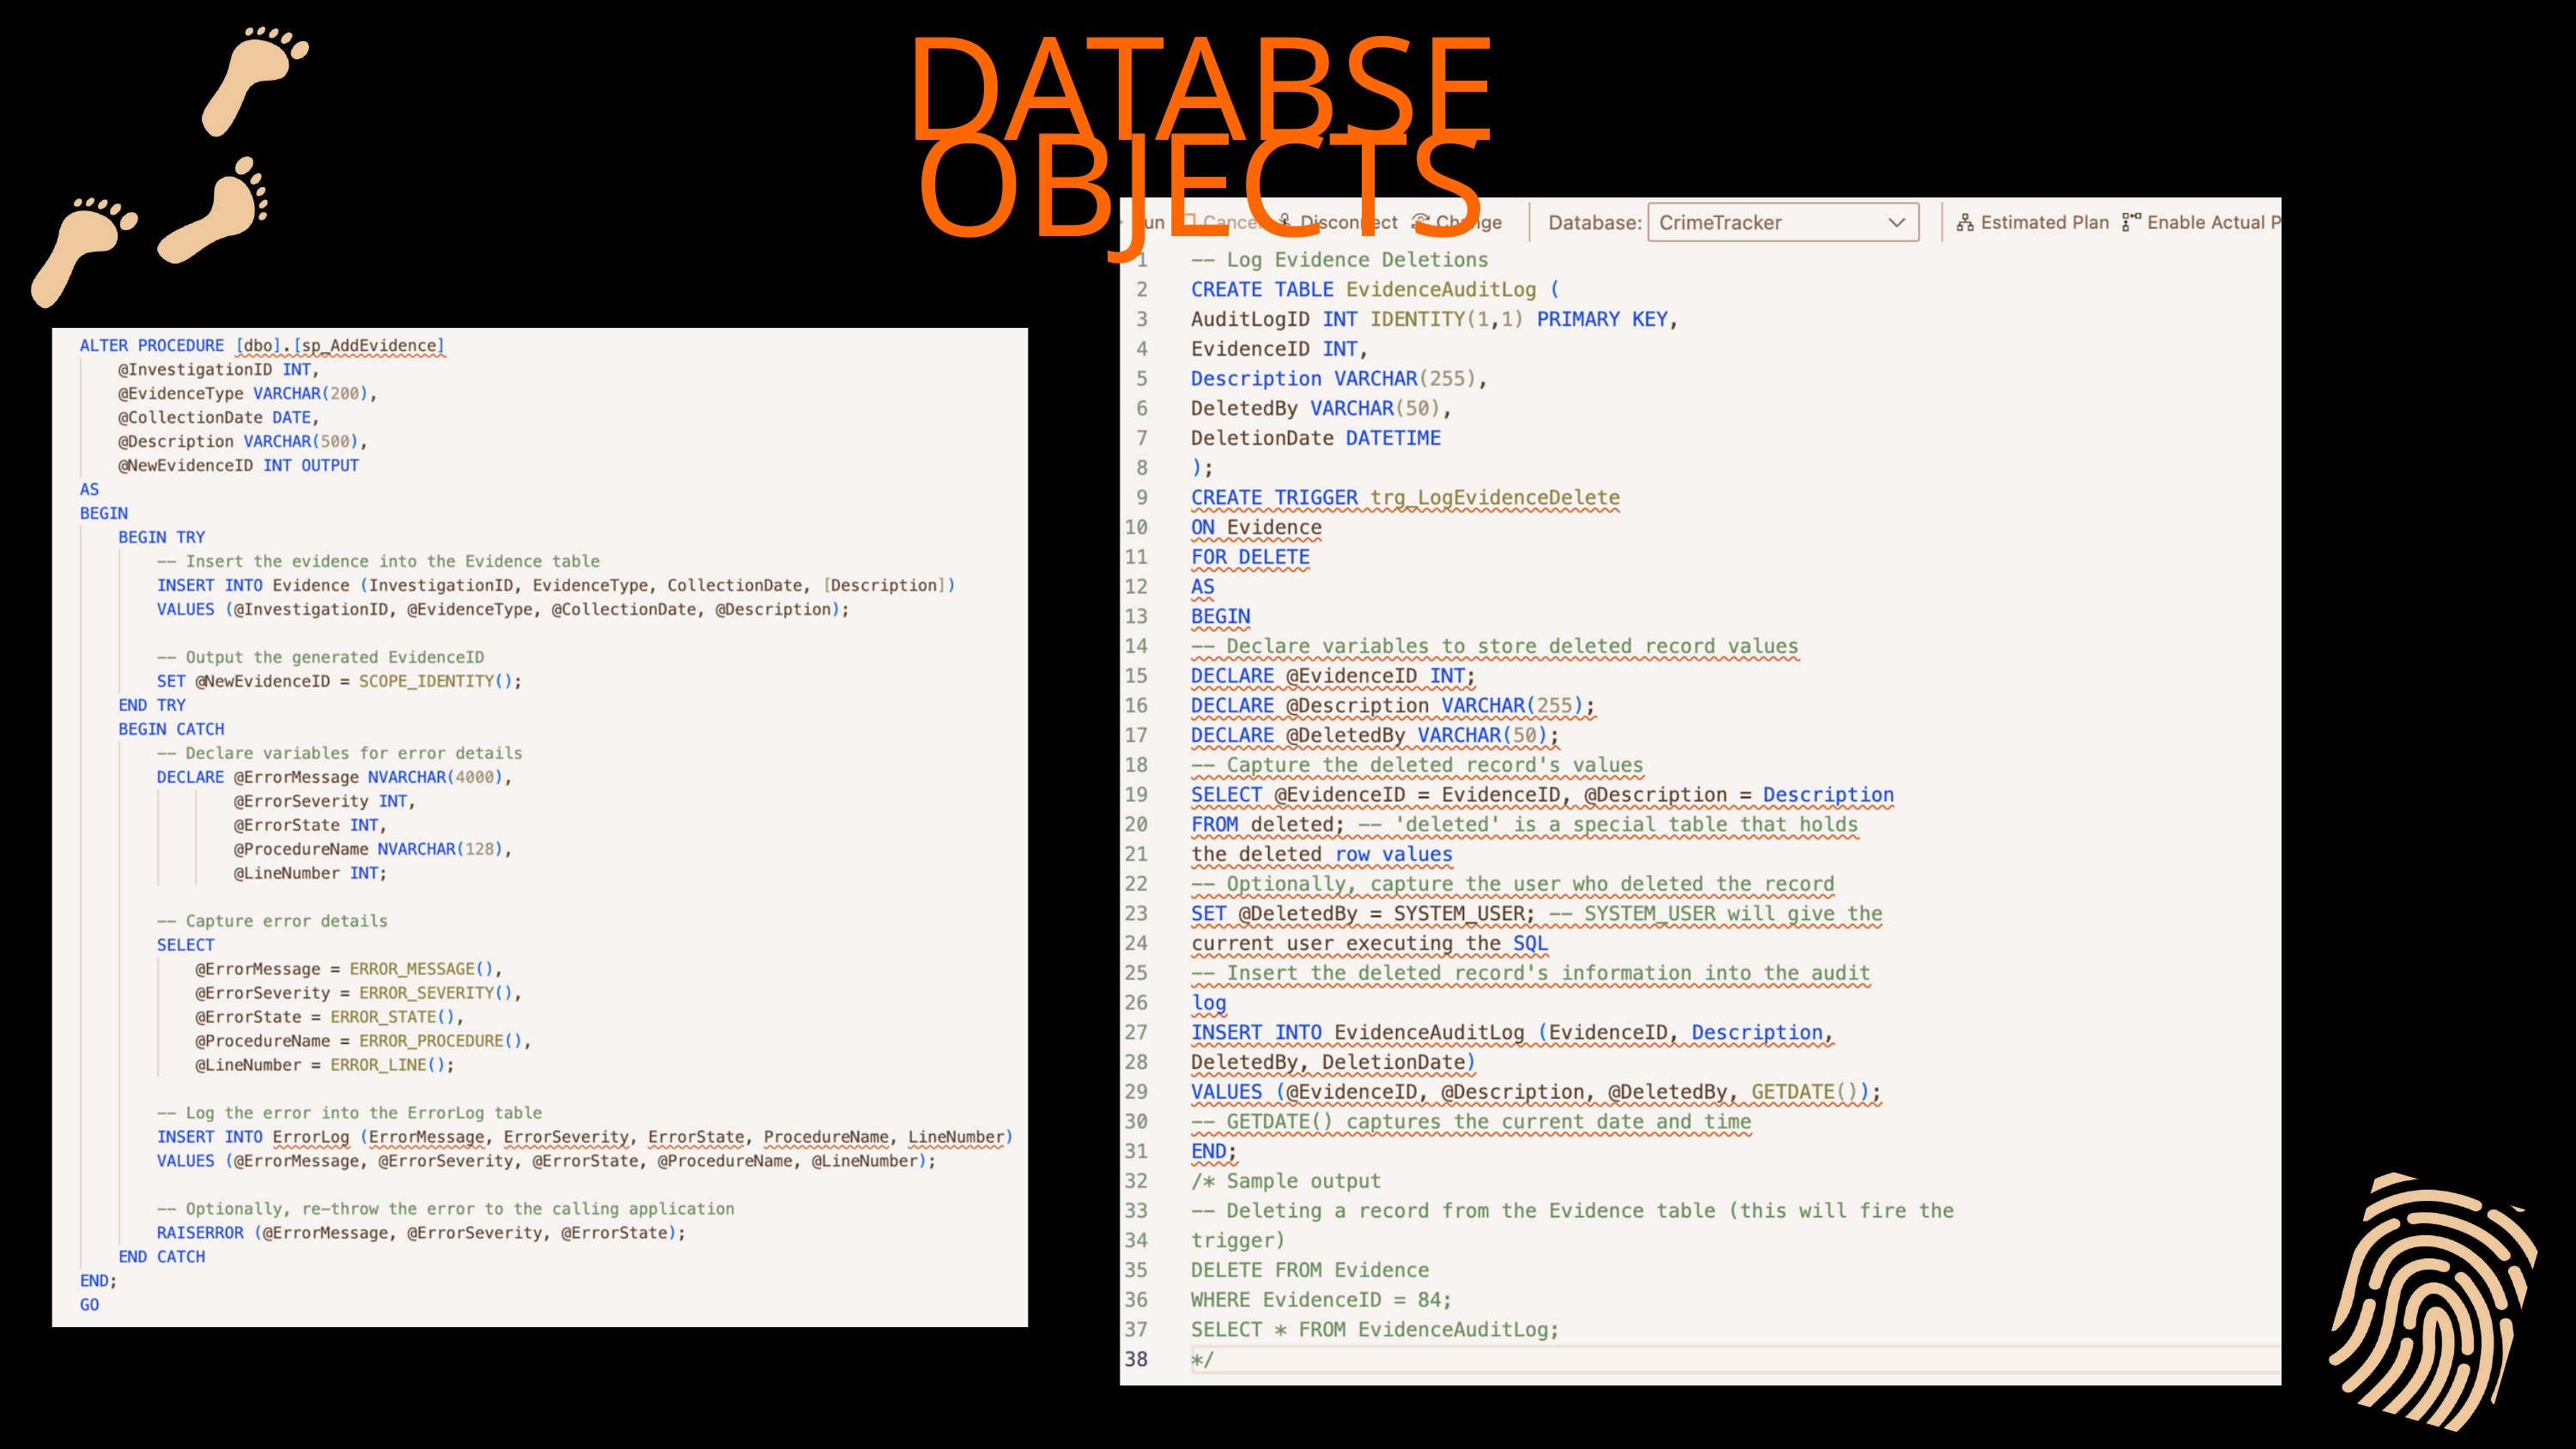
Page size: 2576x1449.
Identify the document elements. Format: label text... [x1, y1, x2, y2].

text_box [52, 328, 1029, 1327]
text_box [2314, 1167, 2549, 1440]
text_box [1120, 197, 2282, 1385]
text_box DATABSE OBJECTS [602, 73, 1799, 266]
text_box [16, 26, 310, 313]
